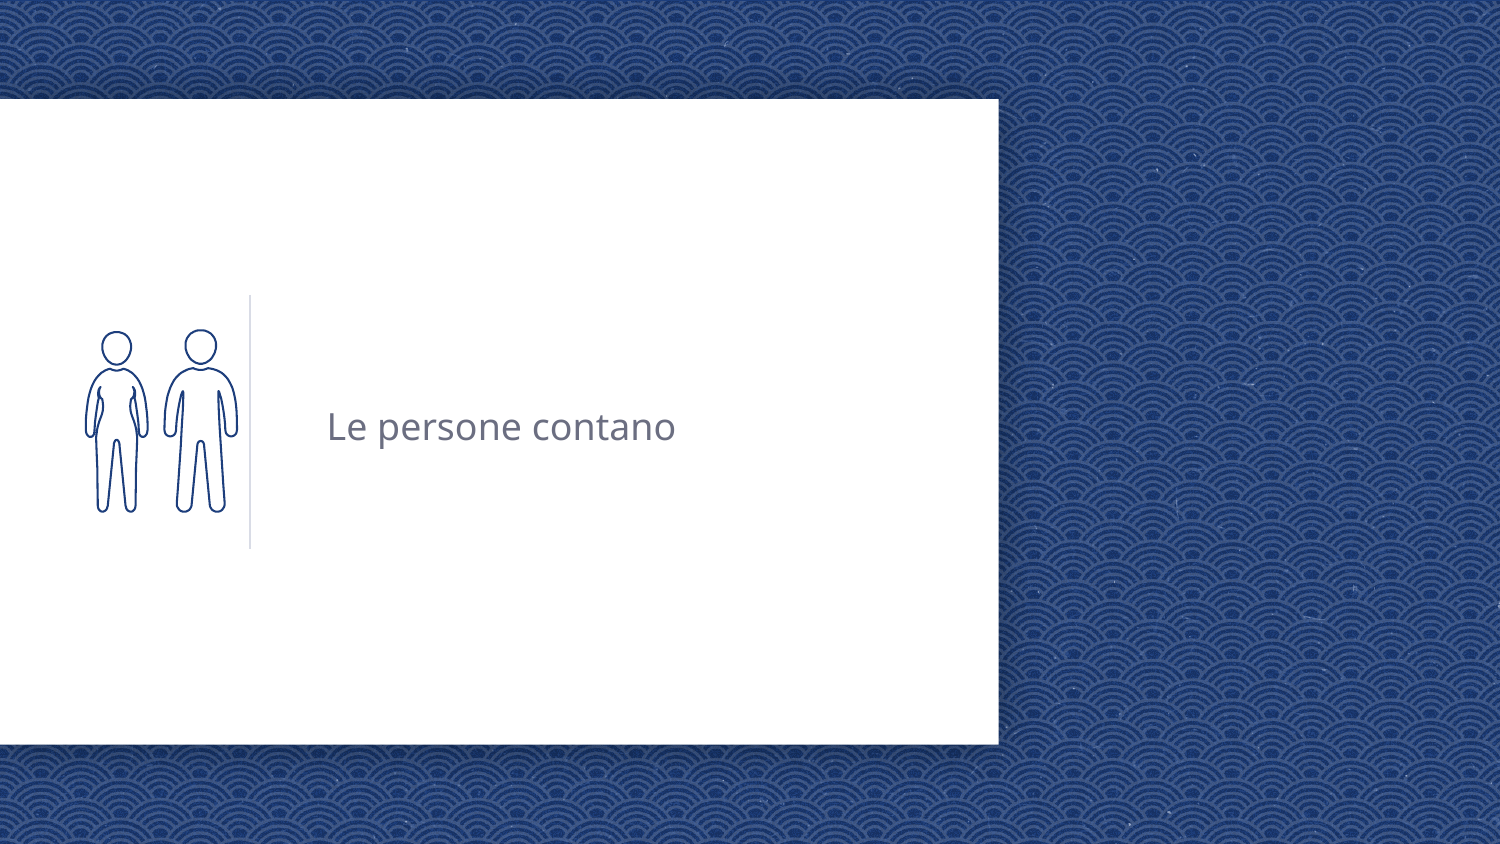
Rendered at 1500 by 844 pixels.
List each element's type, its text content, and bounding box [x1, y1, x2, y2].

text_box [85, 331, 148, 512]
text_box Le persone contano [326, 99, 920, 745]
picture [0, 1, 1500, 844]
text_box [164, 329, 238, 512]
